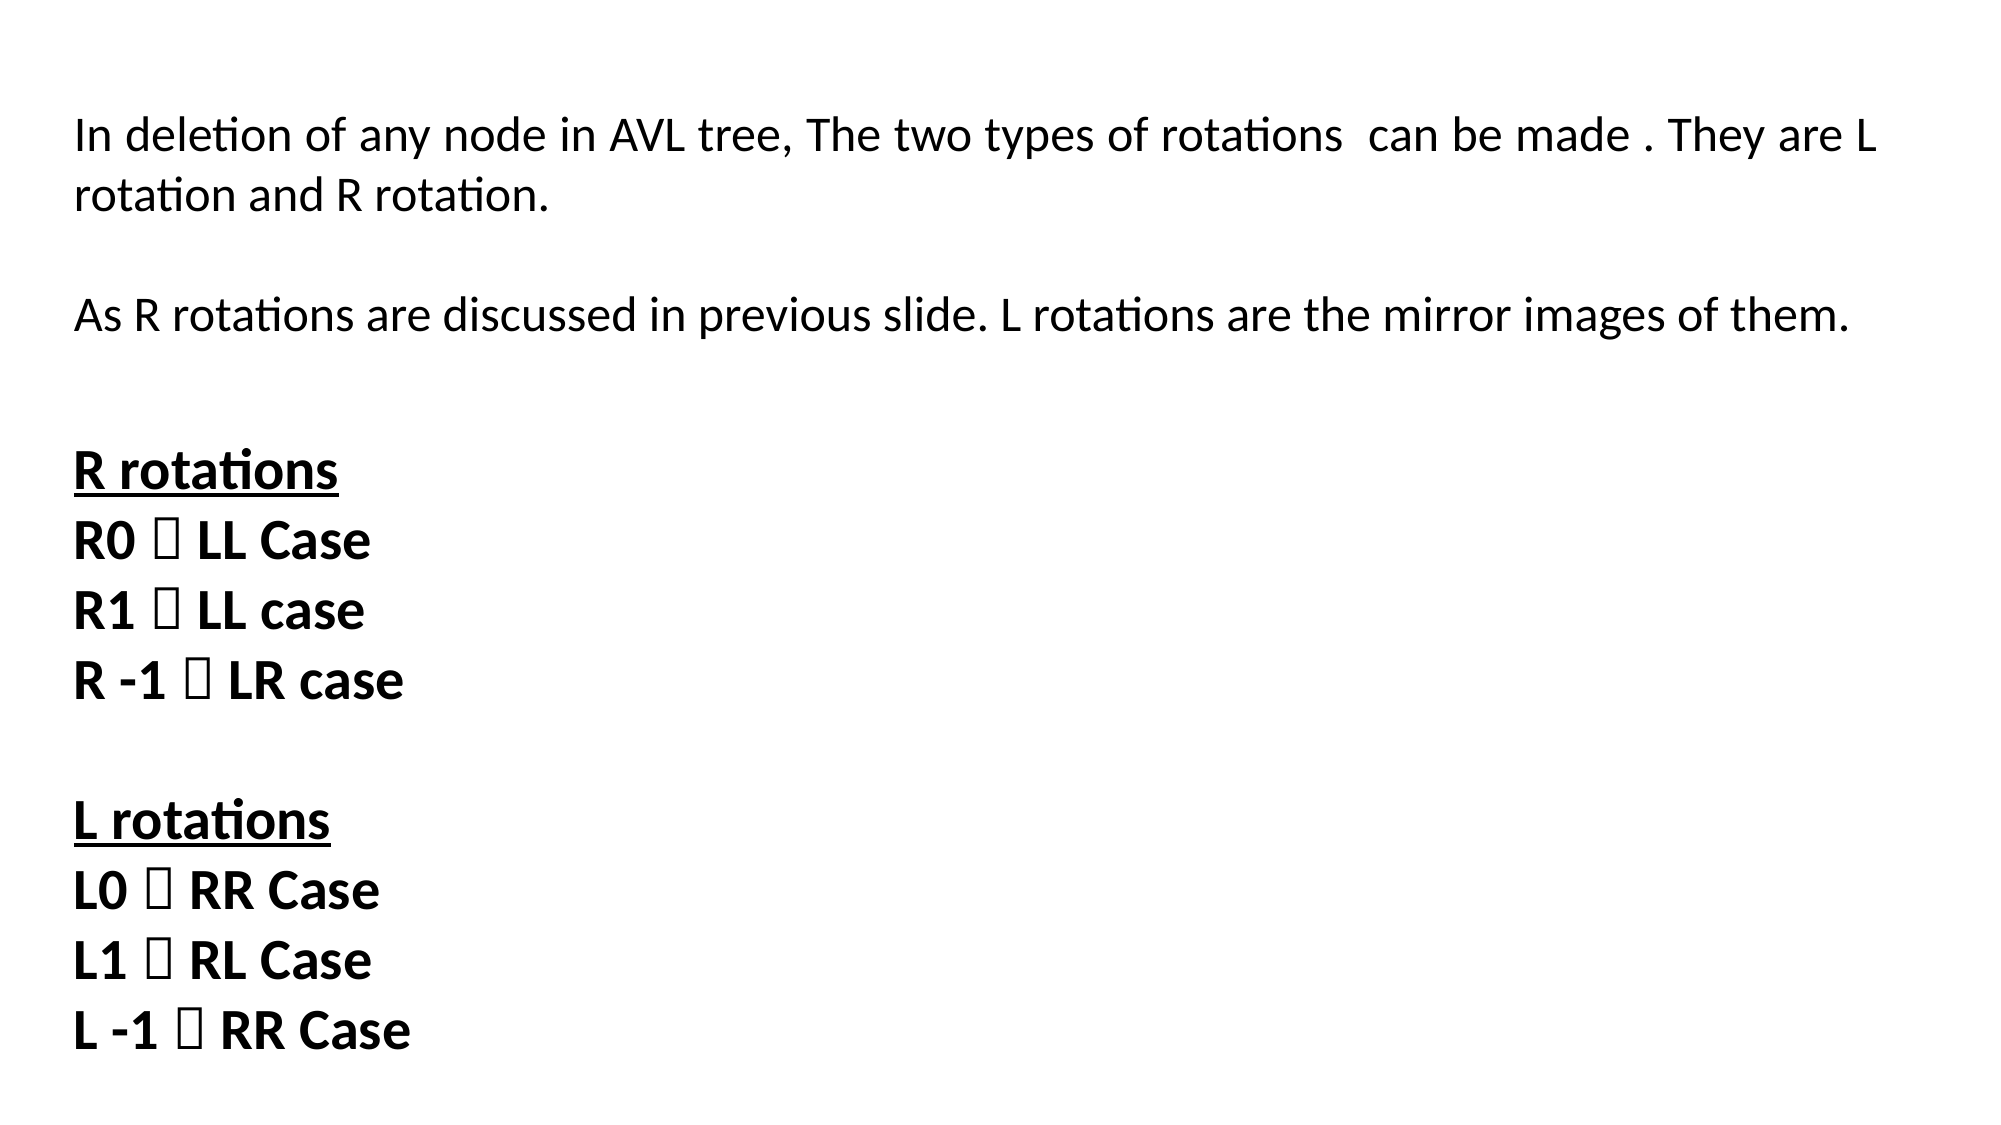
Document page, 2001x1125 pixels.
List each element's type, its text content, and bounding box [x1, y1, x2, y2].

text_box In deletion of any node in AVL tree, The two types of rotations can be made . They are L rotation and R rotation. As R rotations are discussed in previous slide. L rotations are the mirror images of them. R rotations R0  LL Case R1  LL case R -1  LR case L rotations L0  RR Case L1  RL Case L -1  RR Case [59, 93, 1893, 1114]
